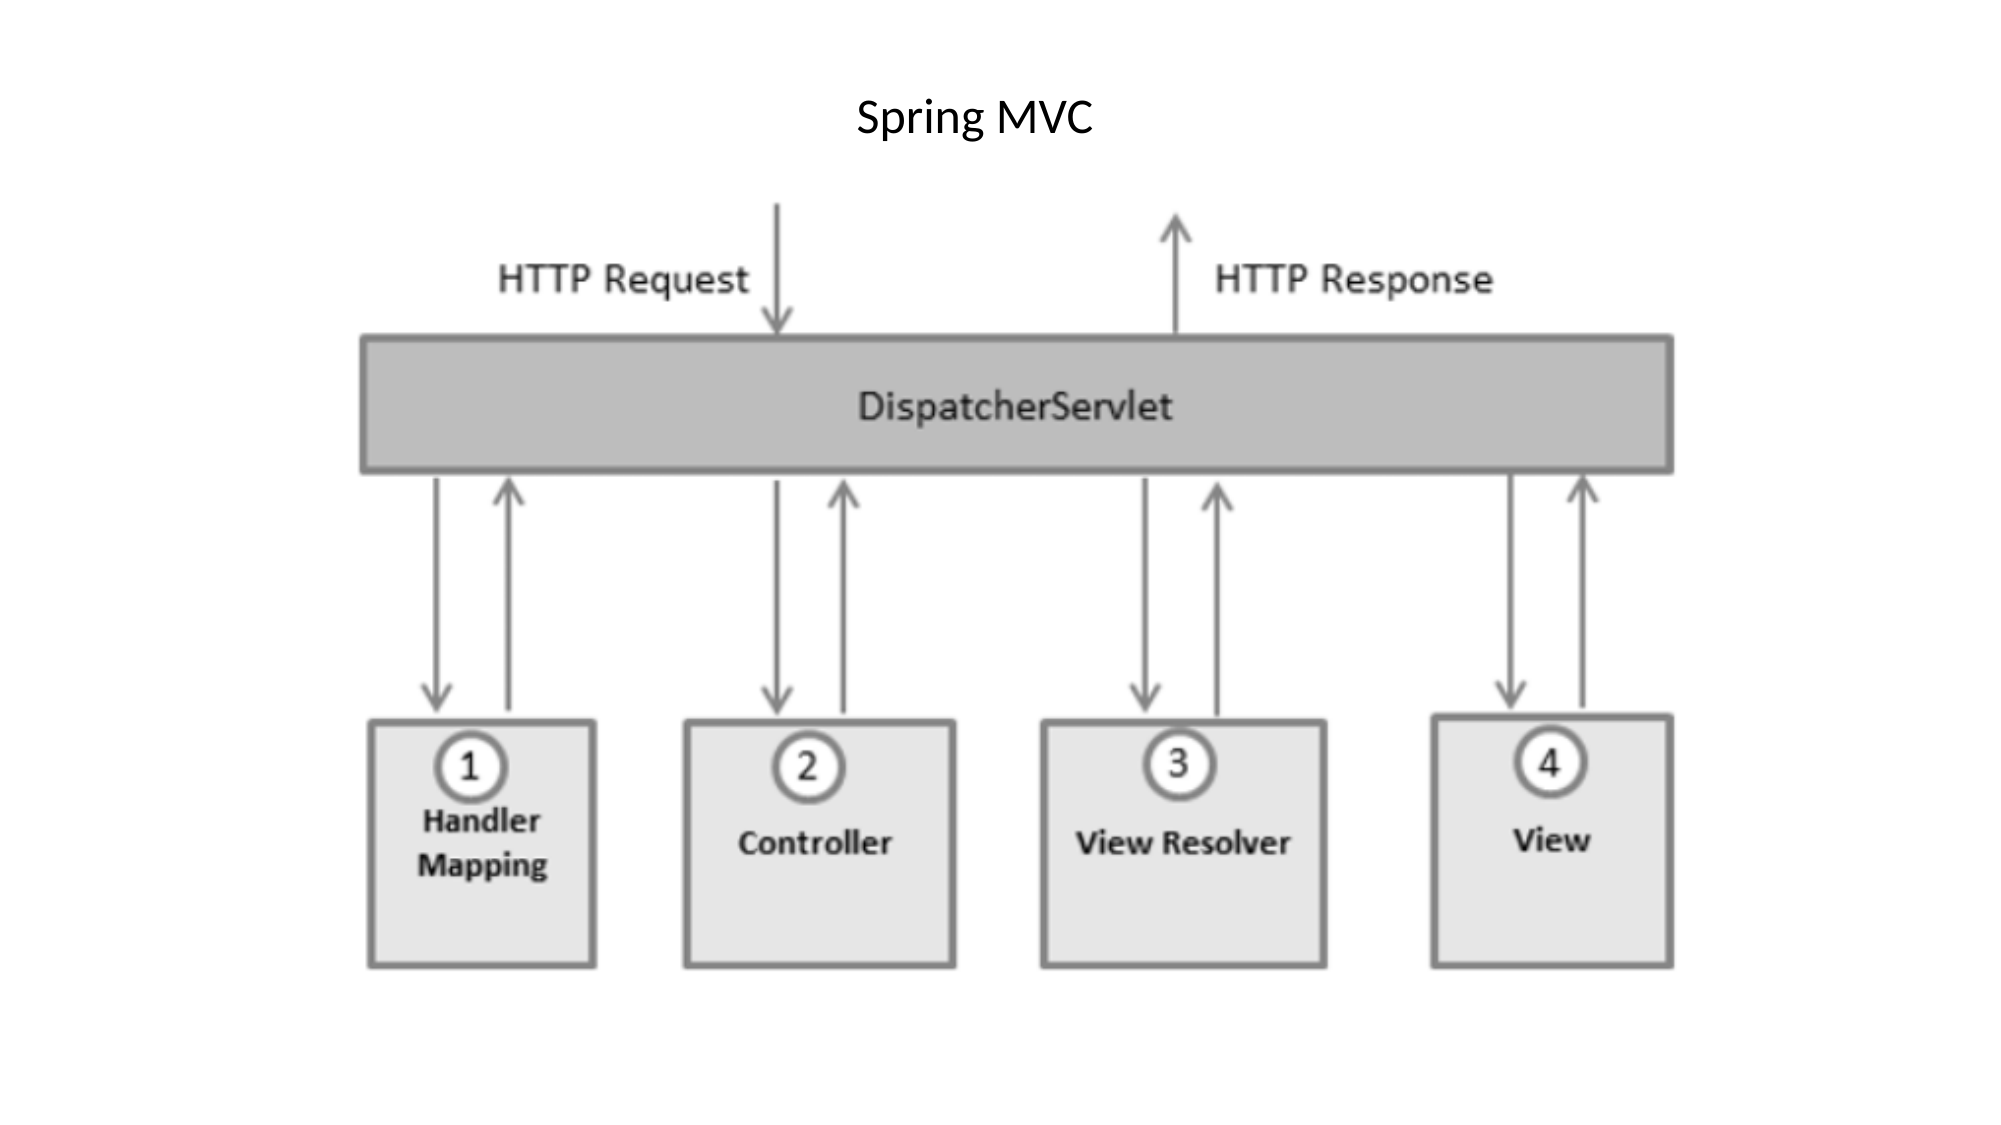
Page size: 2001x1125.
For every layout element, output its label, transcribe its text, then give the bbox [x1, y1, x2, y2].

subtitle Spring MVC [225, 82, 1725, 355]
picture [258, 158, 1775, 985]
